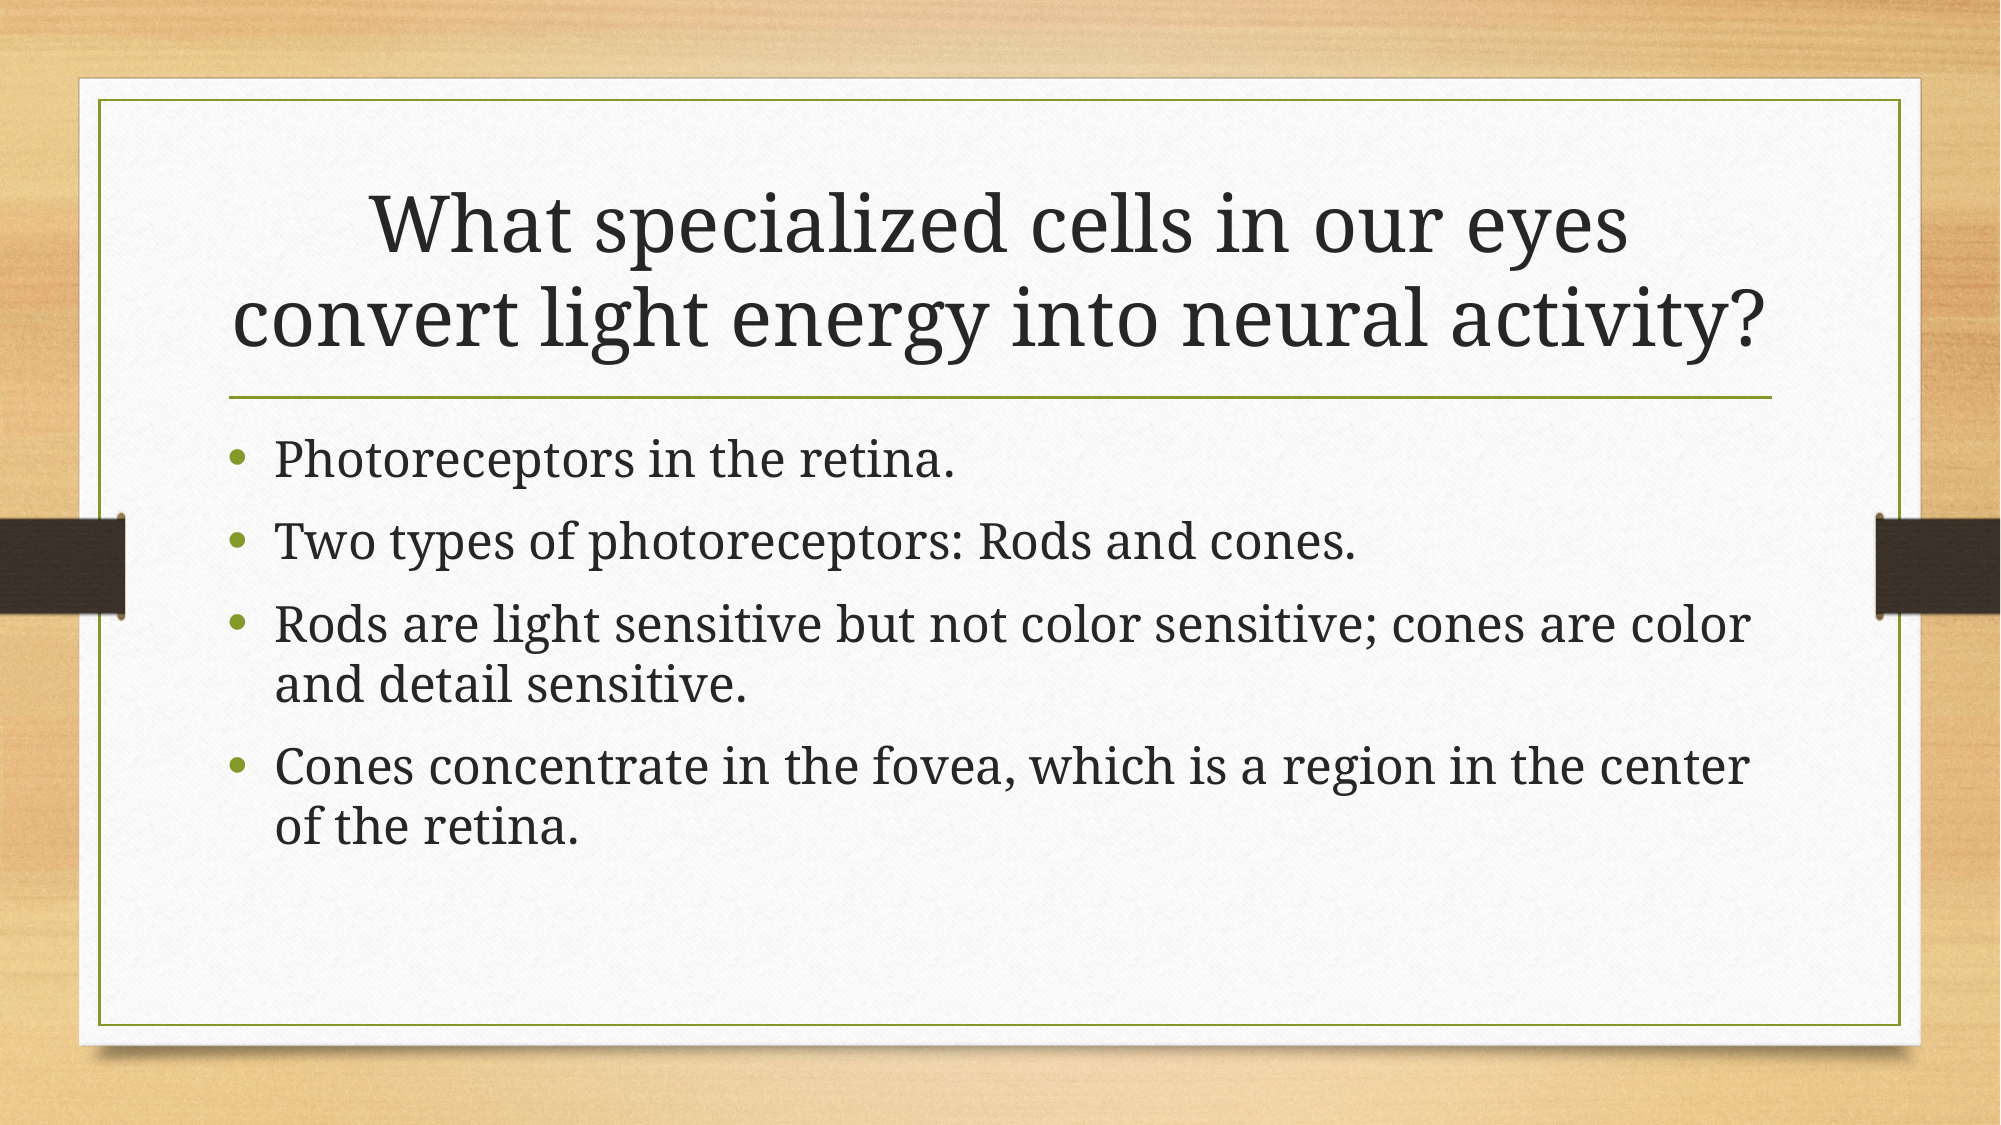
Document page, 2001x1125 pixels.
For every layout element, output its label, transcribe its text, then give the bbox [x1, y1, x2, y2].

picture [0, 0, 2001, 1125]
list Photoreceptors in the retina. Two types of photoreceptors: Rods and cones. Rods are light sensitive but not color sensitive; cones are color and detail sensitive. Cones concentrate in the fovea, which is a region in the center of the retina. [212, 419, 1788, 964]
title What specialized cells in our eyes convert light energy into neural activity? [212, 161, 1788, 375]
